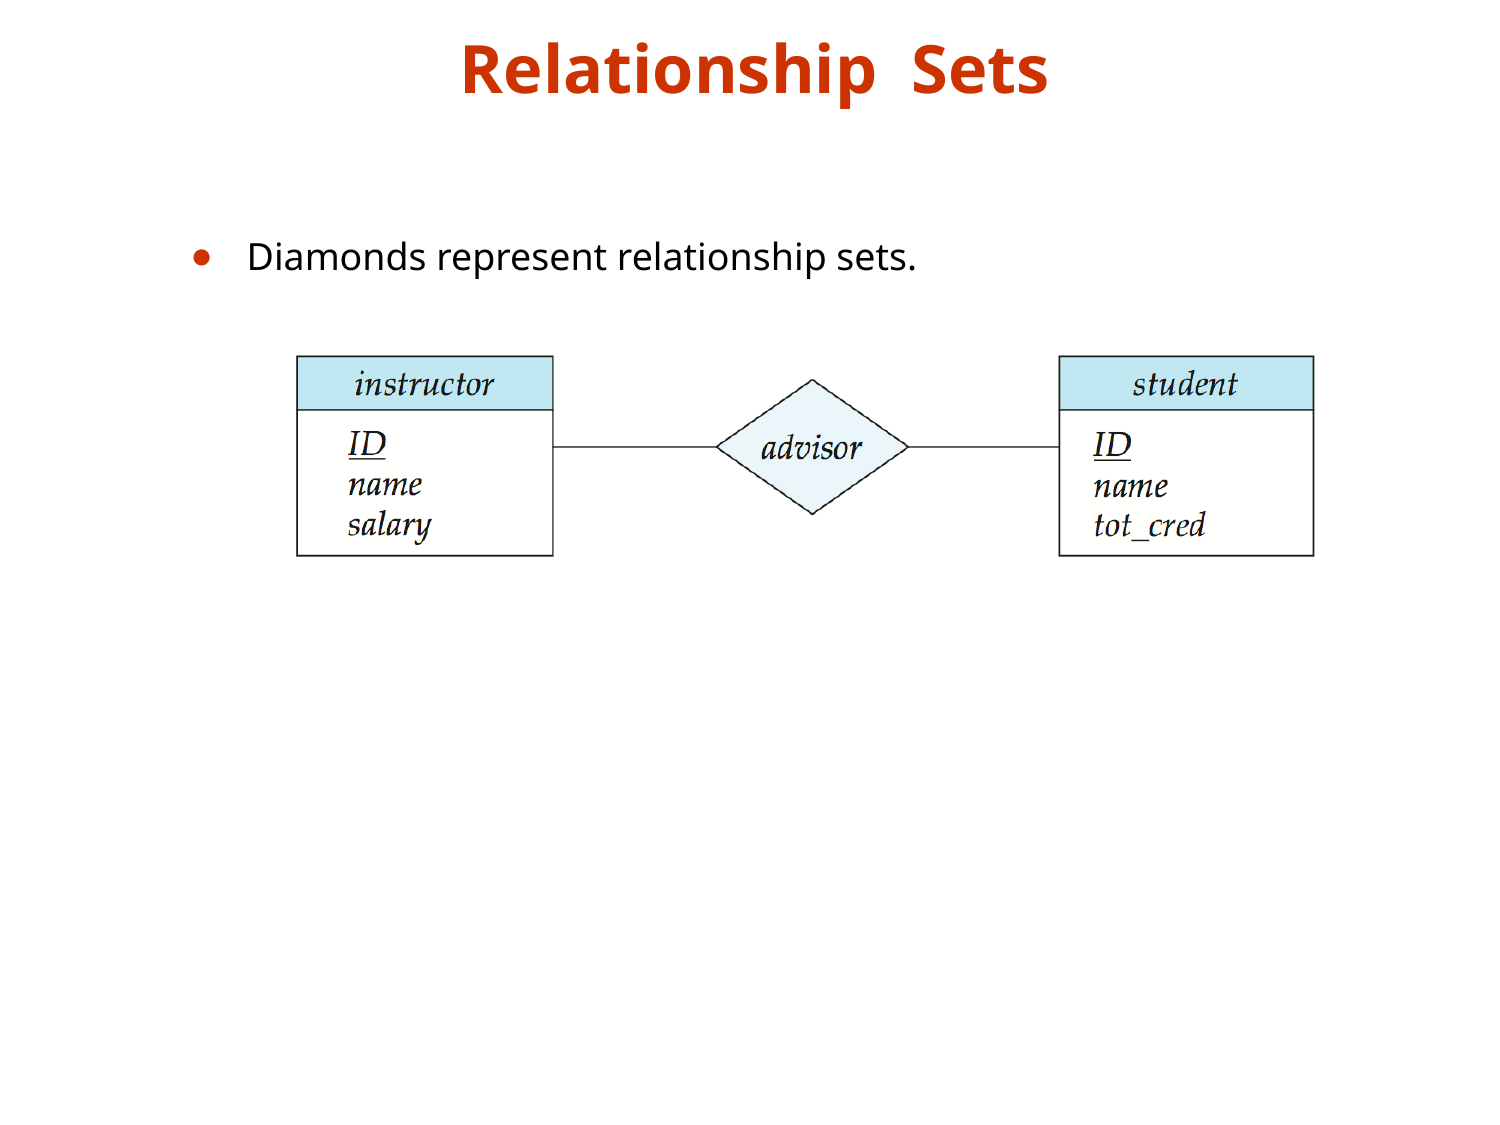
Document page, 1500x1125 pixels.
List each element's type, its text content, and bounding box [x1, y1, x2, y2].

title Relationship Sets [77, 14, 1434, 114]
text_box Diamonds represent relationship sets. [175, 225, 1301, 358]
picture [296, 355, 1318, 566]
